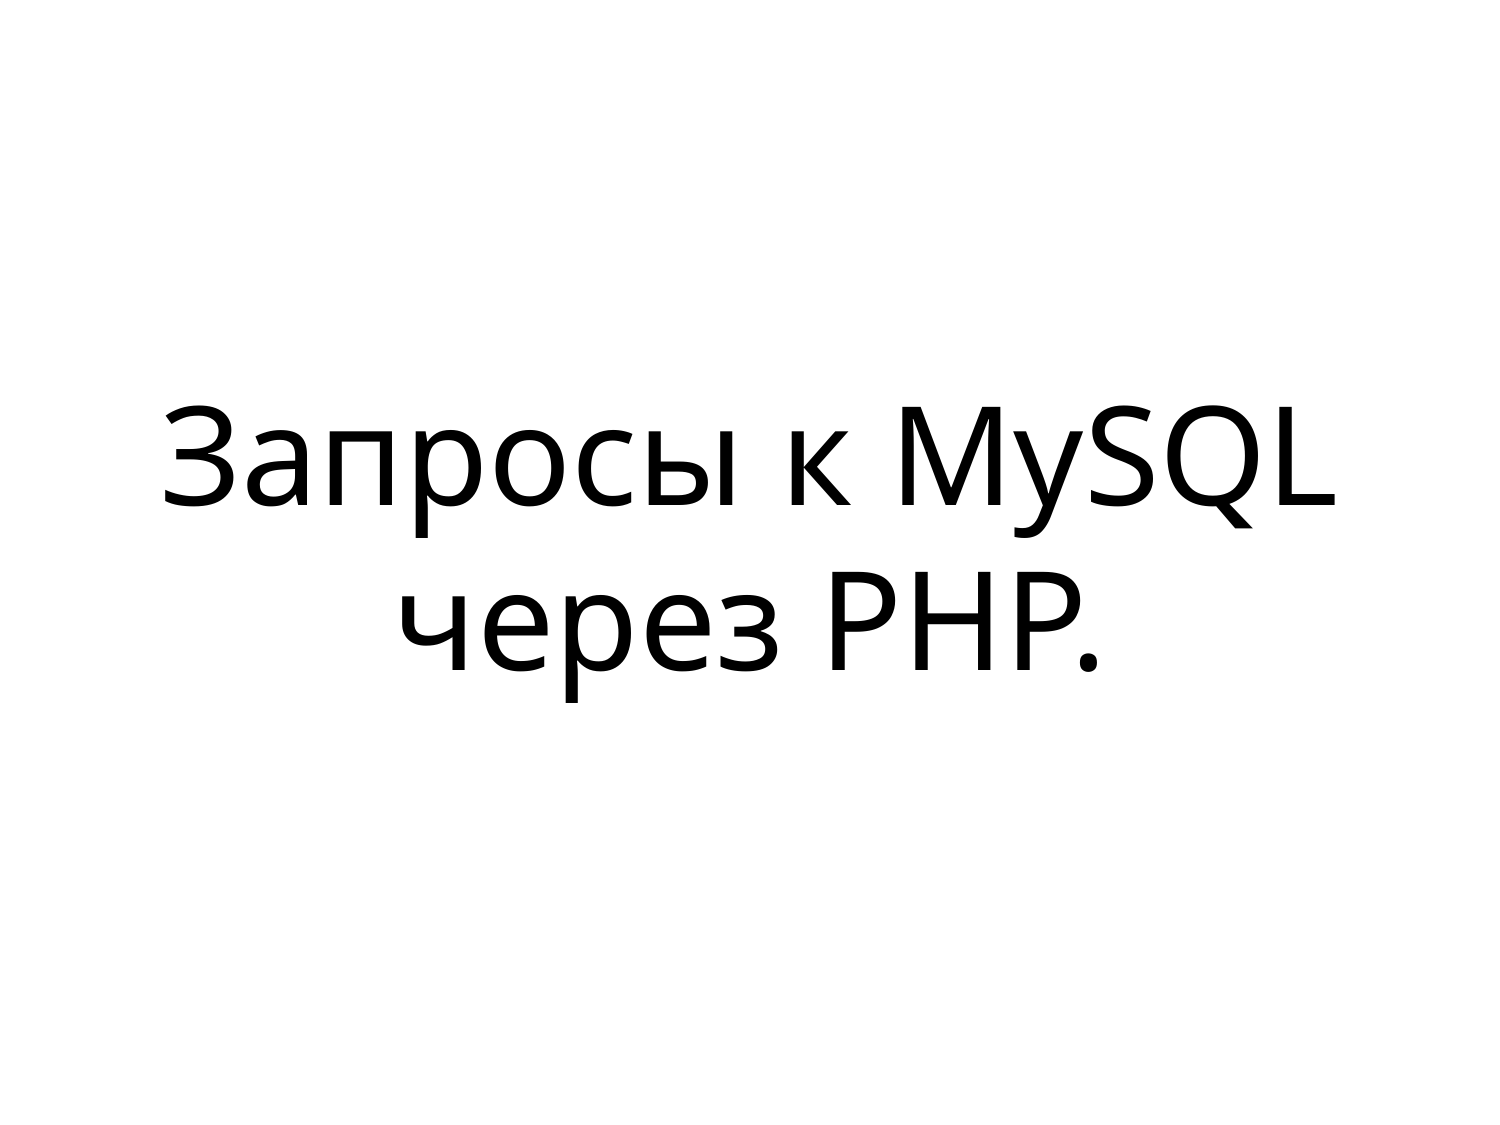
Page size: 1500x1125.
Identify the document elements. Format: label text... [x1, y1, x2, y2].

title Запросы к MySQL через PHP. [75, 302, 1425, 764]
